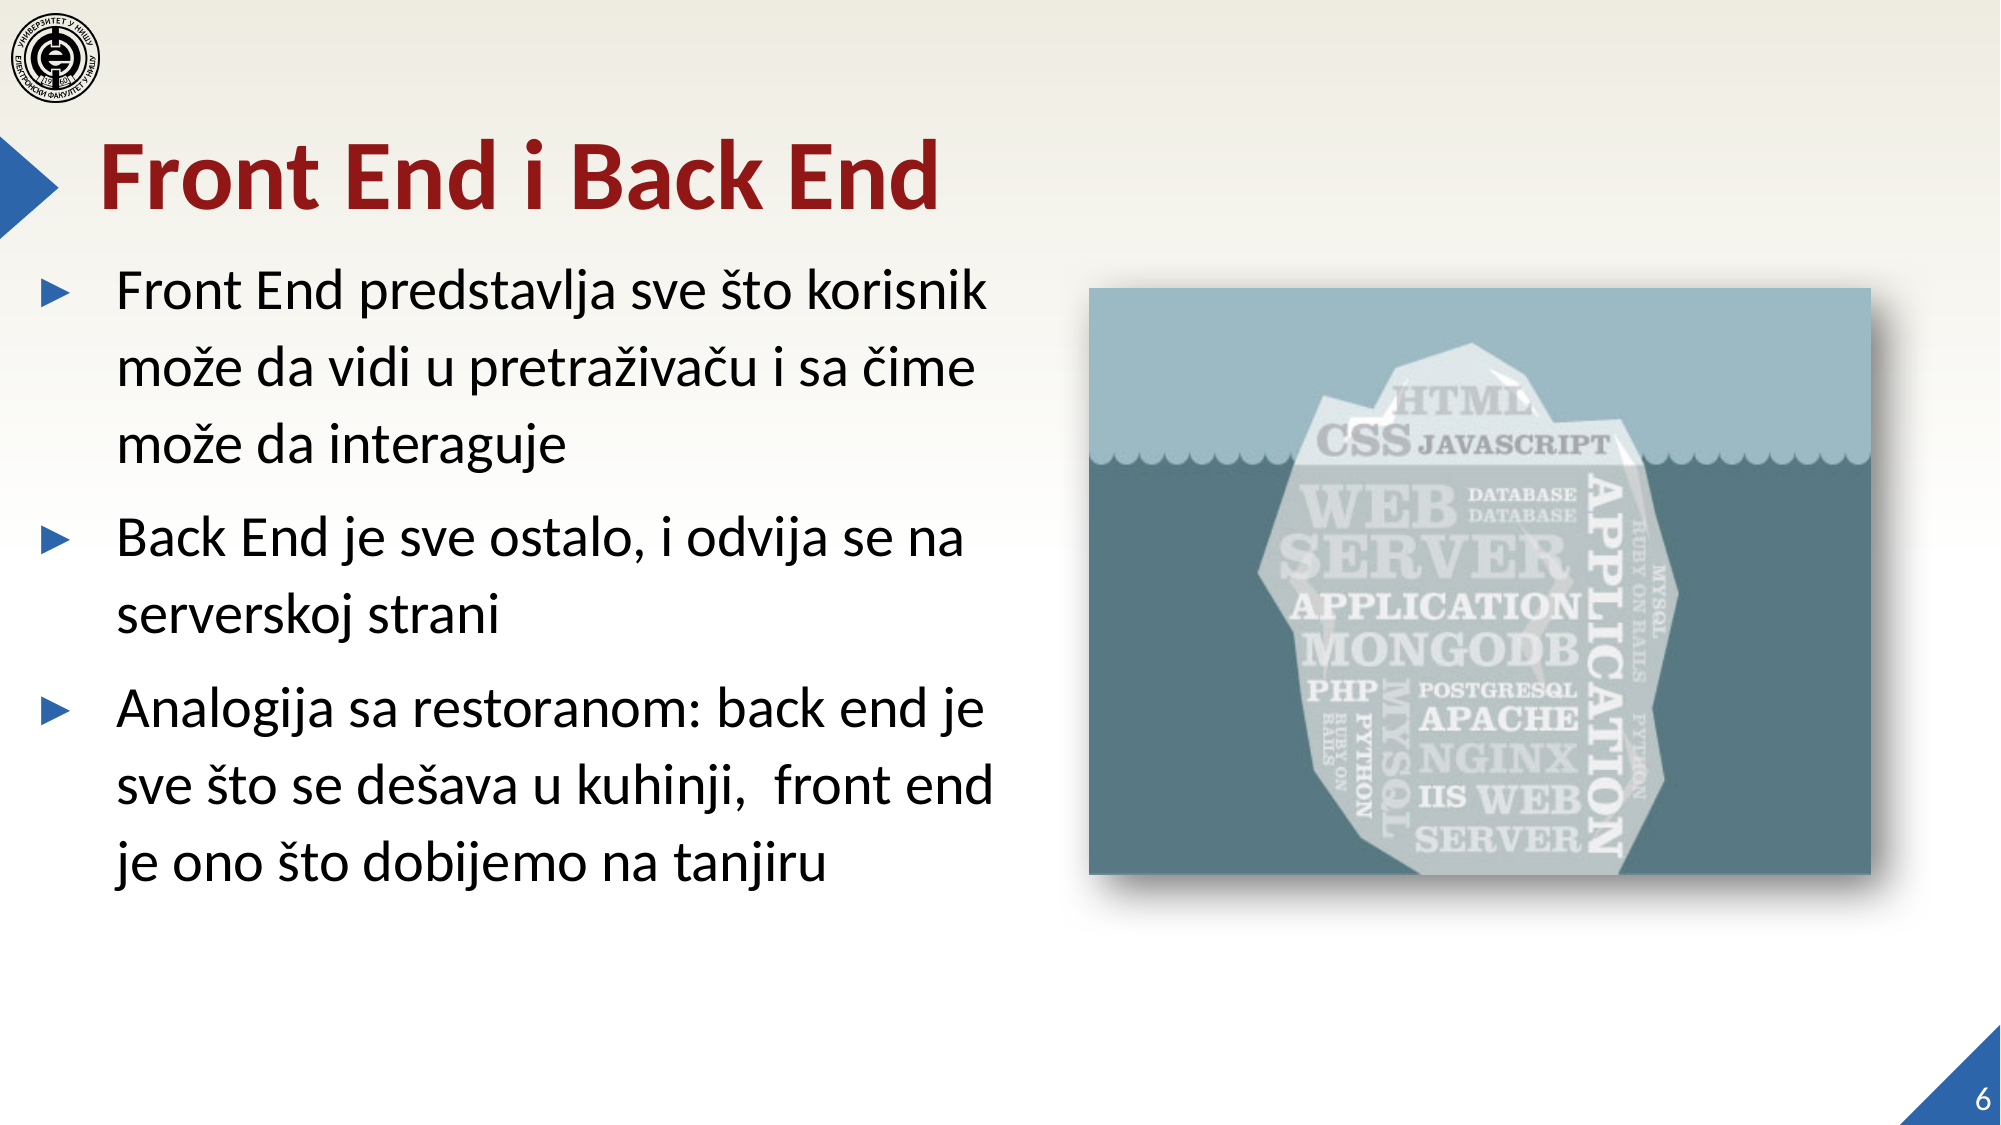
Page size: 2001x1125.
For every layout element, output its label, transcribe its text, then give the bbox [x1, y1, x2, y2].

list Front End predstavlja sve što korisnik može da vidi u pretraživaču i sa čime može da interaguje Back End je sve ostalo, i odvija se na serverskoj strani Analogija sa restoranom: back end je sve što se dešava u kuhinji, front end je ono što dobijemo na tanjiru [16, 243, 1007, 970]
title Front End i Back End [99, 132, 1334, 289]
picture [1089, 288, 1872, 875]
picture [11, 13, 100, 103]
slide_number 6 [1891, 1014, 1992, 1117]
